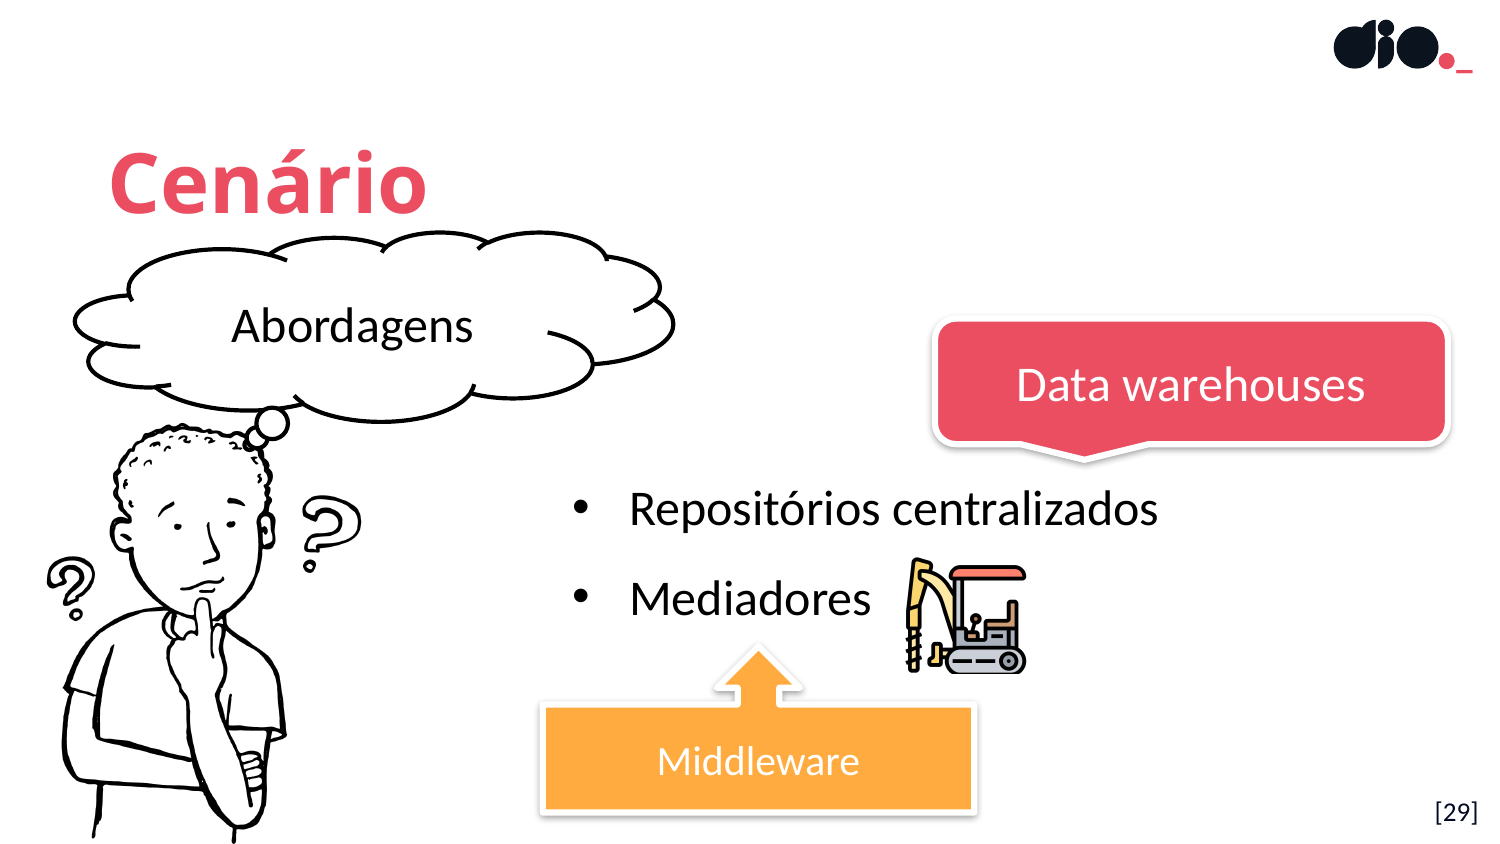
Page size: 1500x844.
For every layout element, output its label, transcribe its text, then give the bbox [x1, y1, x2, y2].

text_box Abordagens [72, 230, 676, 422]
picture [858, 556, 1069, 675]
text_box Data warehouses [931, 315, 1452, 463]
picture [1333, 19, 1473, 74]
picture [0, 421, 415, 844]
slide_number [29] [1403, 779, 1494, 844]
text_box Repositórios centralizados Mediadores [557, 329, 1424, 763]
text_box Middleware [539, 643, 978, 816]
text_box Cenário [92, 104, 1408, 243]
